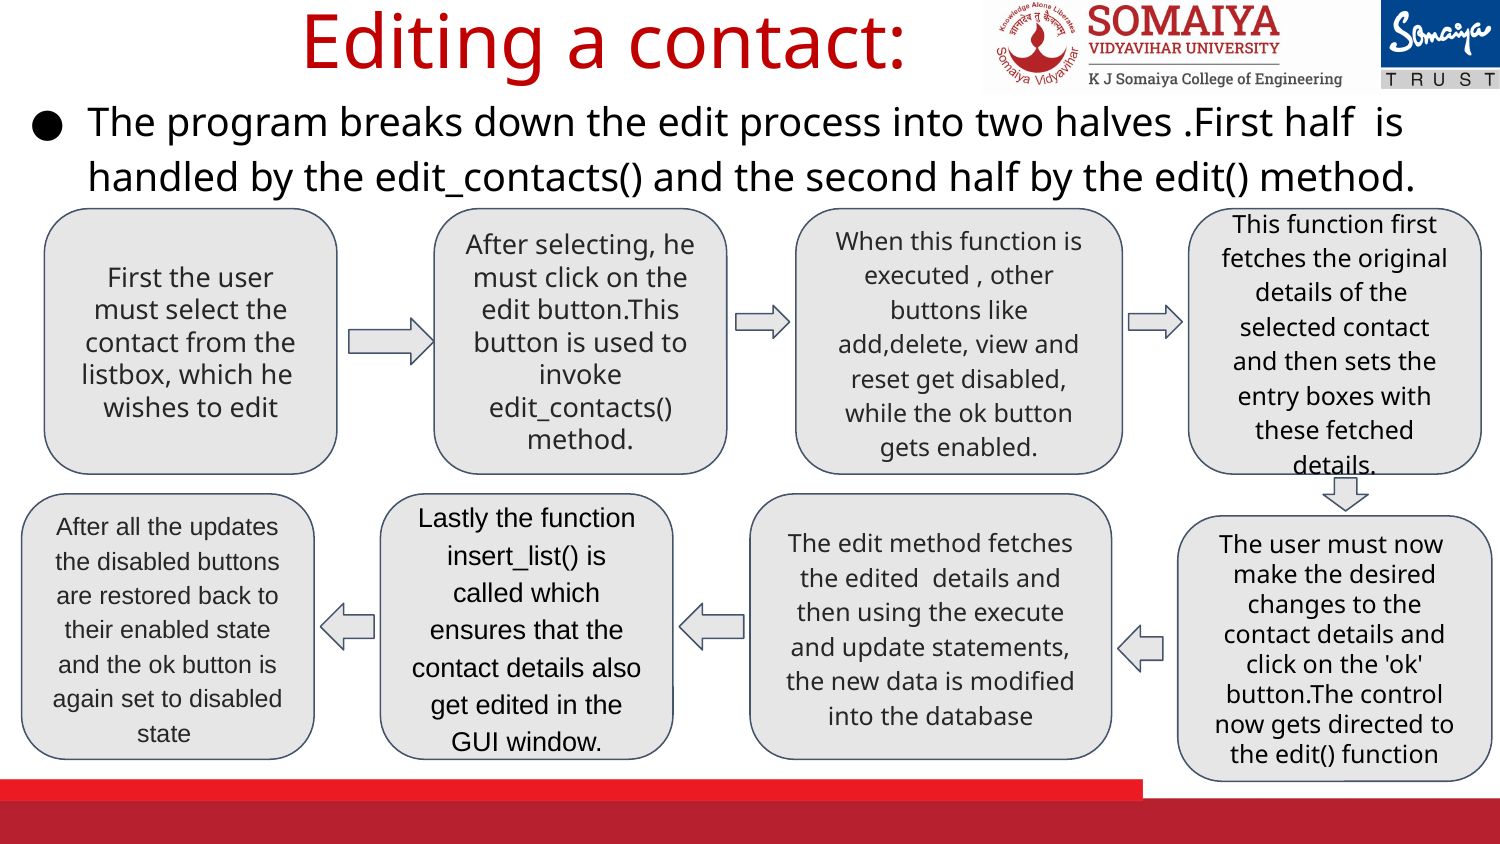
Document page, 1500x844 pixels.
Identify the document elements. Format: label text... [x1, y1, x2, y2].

text_box Lastly the function insert_list() is called which ensures that the contact details also get edited in the GUI window. [380, 493, 552, 760]
text_box [1323, 477, 1369, 511]
text_box [776, 308, 790, 336]
text_box [320, 603, 375, 650]
text_box The edit method fetches the edited details and then using the execute and update statements, the new data is modified into the database [776, 493, 1112, 760]
text_box [348, 318, 434, 365]
text_box When this function is executed , other buttons like add,delete, view and reset get disabled, while the ok button gets enabled. [795, 208, 1123, 475]
text_box Editing a contact: [44, 0, 976, 75]
text_box After all the updates the disabled buttons are restored back to their enabled state and the ok button is again set to disabled state [21, 493, 315, 760]
text_box [1117, 625, 1163, 672]
text_box After selecting, he must click on the edit button.This button is used to invoke edit_contacts() method. [434, 208, 718, 475]
text_box This function first fetches the original details of the selected contact and then sets the entry boxes with these fetched details. [1188, 208, 1482, 475]
picture [0, 69, 1500, 844]
text_box The program breaks down the edit process into two halves .First half is handled by the edit_contacts() and the second half by the edit() method. [775, 75, 1500, 215]
text_box [679, 603, 718, 650]
text_box First the user must select the contact from the listbox, which he wishes to edit [44, 208, 337, 475]
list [1386, 0, 1500, 89]
text_box The user must now make the desired changes to the contact details and click on the 'ok' button.The control now gets directed to the edit() function [1177, 515, 1492, 782]
text_box The program breaks down the edit process into two halves .First half is handled by the edit_contacts() and the second half by the edit() method. [0, 75, 718, 215]
text_box [1128, 305, 1183, 339]
text_box Lastly the function insert_list() is called which ensures that the contact details also get edited in the GUI window. [584, 493, 673, 760]
picture [981, 0, 1382, 95]
